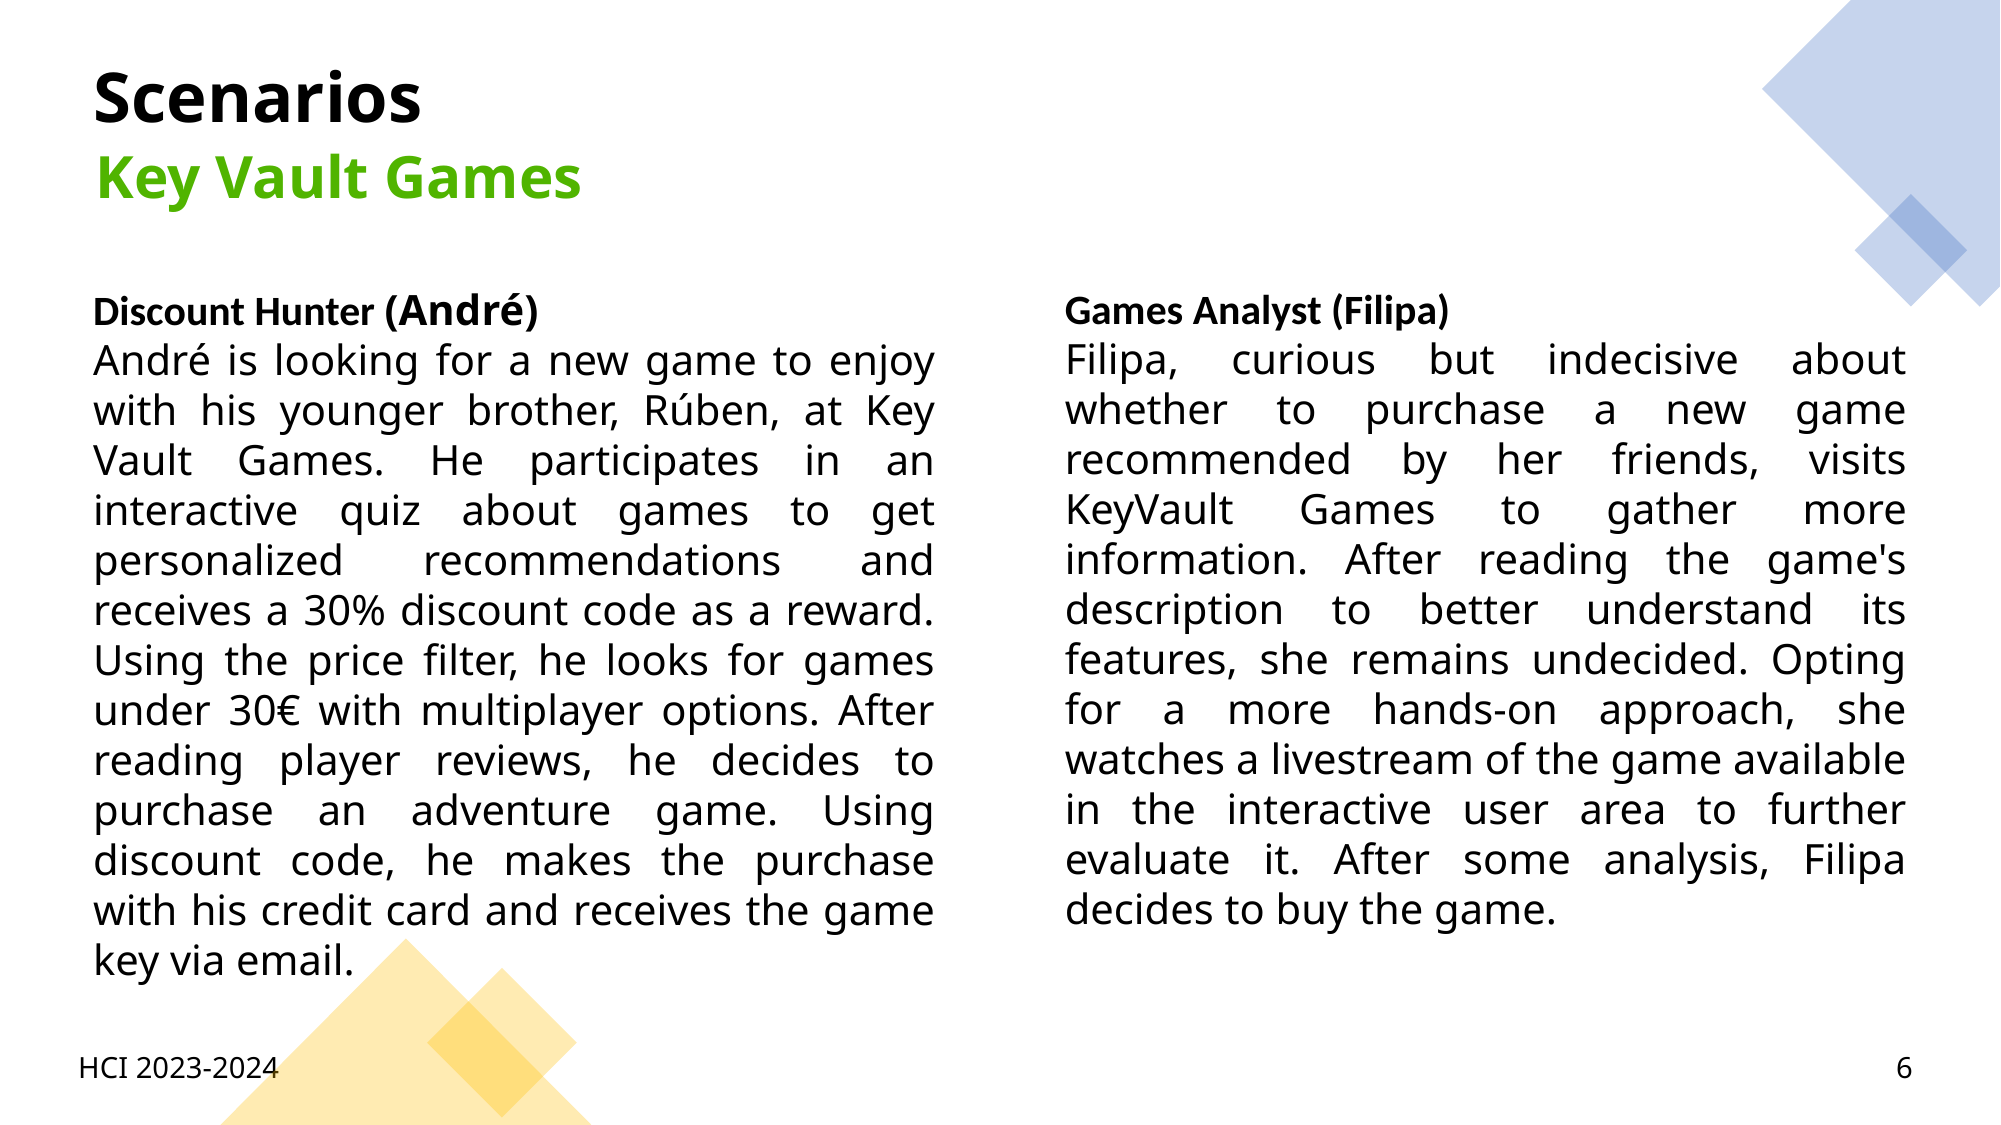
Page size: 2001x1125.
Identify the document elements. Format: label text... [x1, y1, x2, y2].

text_box [218, 936, 593, 1125]
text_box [1798, 0, 2000, 291]
text_box 6 [1807, 1041, 1928, 1093]
text_box HCI 2023-2024 [63, 1041, 301, 1093]
text_box Scenarios [78, 54, 1798, 146]
text_box Key Vault Games [95, 140, 1798, 211]
text_box Discount Hunter (André) André is looking for a new game to enjoy with his younger brother, Rúben, at Key Vault Games. He participates in an interactive quiz about games to get personalized recommendations and receives a 30% discount code as a reward. Using the price filter, he looks for games under 30€ with multiplayer options. After reading player reviews, he decides to purchase an adventure game. Using discount code, he makes the purchase with his credit card and receives the game key via email. [78, 276, 950, 992]
text_box [425, 966, 579, 1119]
text_box Games Analyst (Filipa) Filipa, curious but indecisive about whether to purchase a new game recommended by her friends, visits KeyVault Games to gather more information. After reading the game's description to better understand its features, she remains undecided. Opting for a more hands-on approach, she watches a livestream of the game available in the interactive user area to further evaluate it. After some analysis, Filipa decides to buy the game. [1050, 275, 1922, 941]
